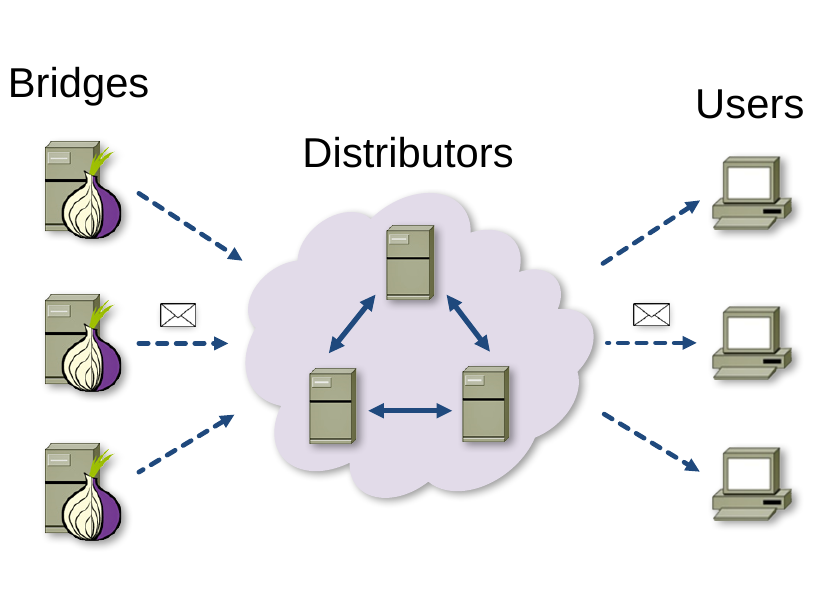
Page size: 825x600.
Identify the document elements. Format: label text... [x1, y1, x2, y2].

picture [308, 367, 358, 444]
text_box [138, 414, 235, 473]
picture [159, 303, 196, 327]
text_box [138, 193, 243, 261]
picture [711, 447, 793, 521]
picture [386, 223, 435, 301]
text_box [245, 192, 594, 498]
picture [711, 156, 793, 230]
picture [462, 365, 511, 442]
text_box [596, 200, 701, 268]
picture [44, 442, 123, 541]
picture [633, 302, 670, 327]
picture [44, 140, 123, 239]
text_box Users [624, 69, 825, 135]
text_box Bridges [0, 48, 204, 113]
picture [44, 293, 123, 392]
text_box Distributors [241, 117, 575, 183]
picture [711, 306, 793, 380]
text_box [328, 294, 376, 354]
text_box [603, 413, 700, 472]
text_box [446, 294, 491, 352]
